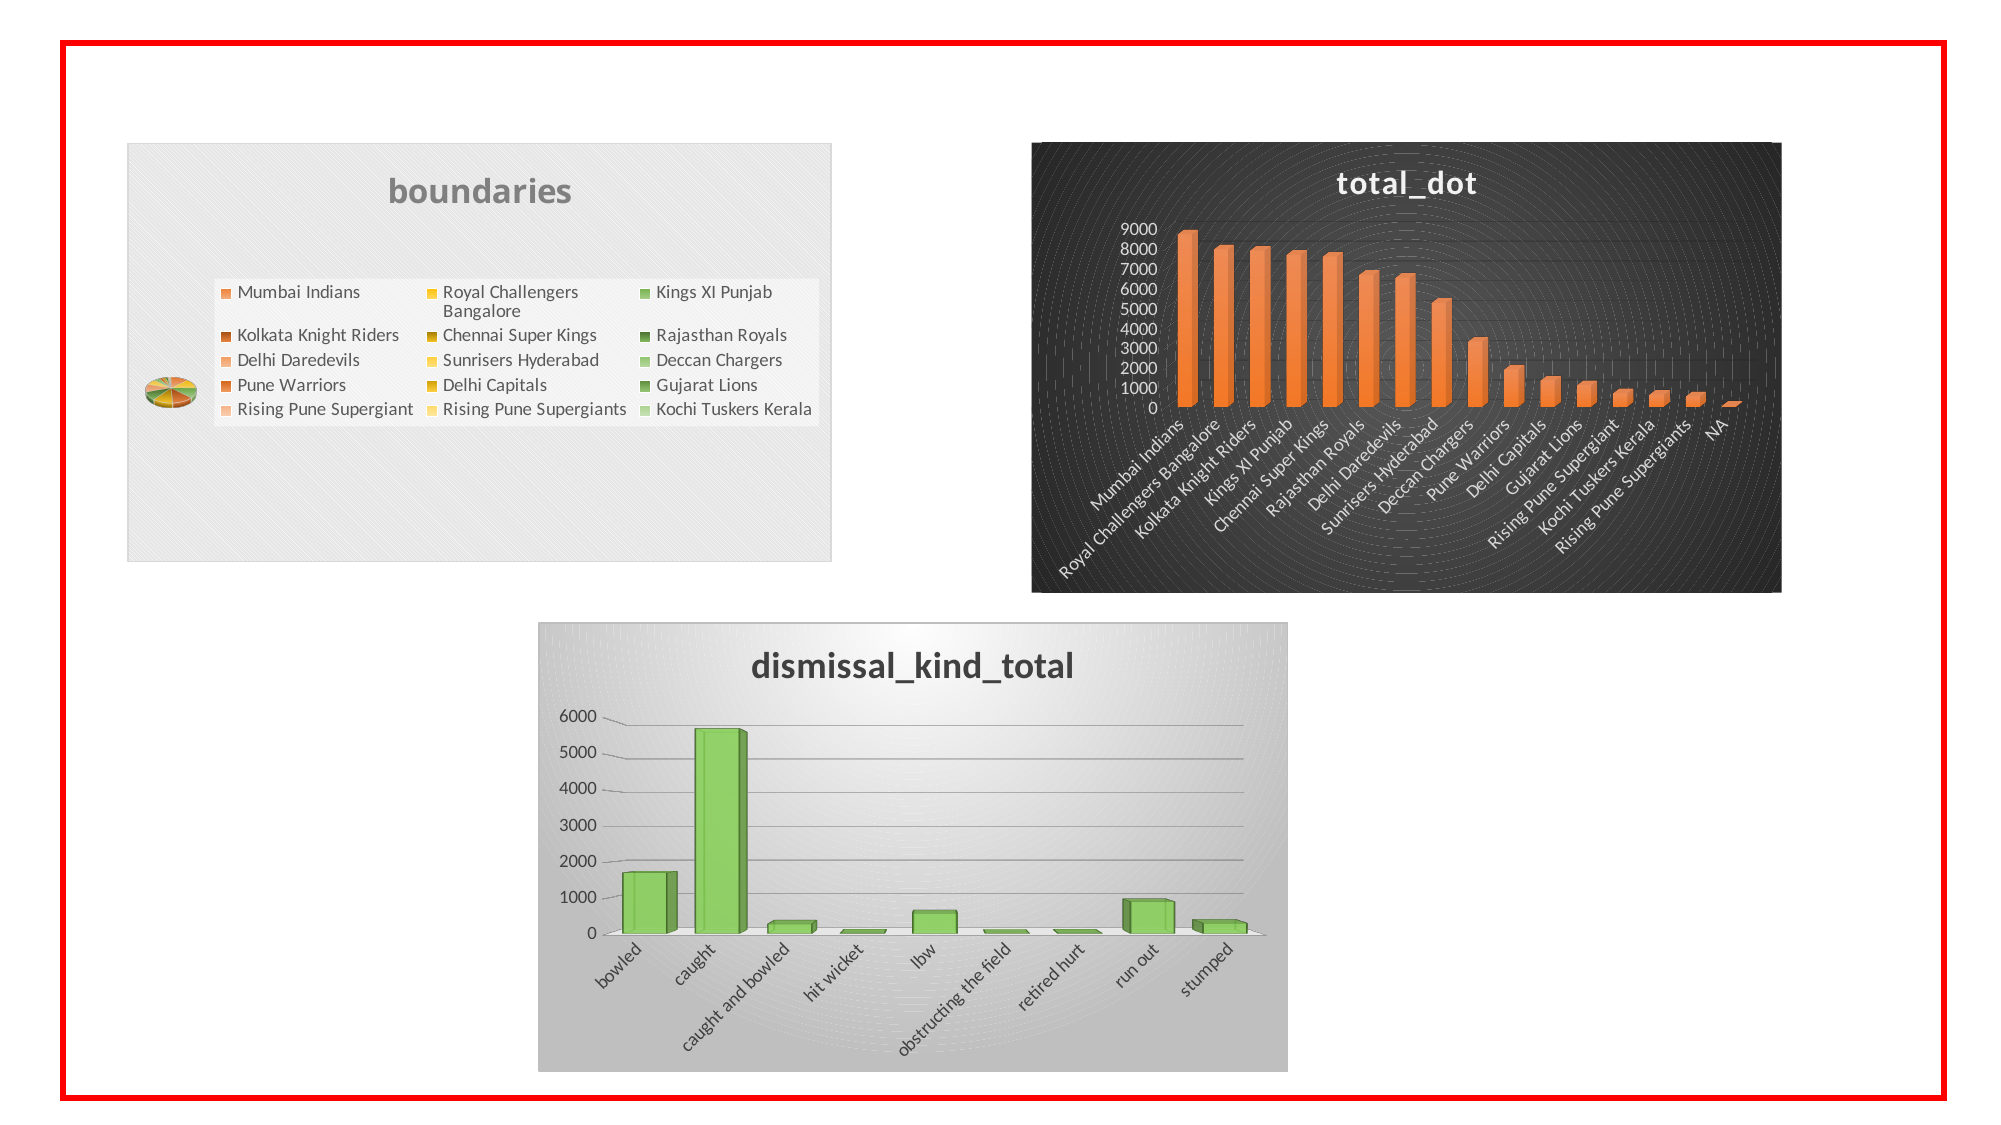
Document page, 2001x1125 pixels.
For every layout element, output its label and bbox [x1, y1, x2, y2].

chart [126, 142, 832, 563]
text_box [62, 42, 1945, 1099]
chart [538, 621, 1289, 1072]
chart [1031, 142, 1782, 593]
